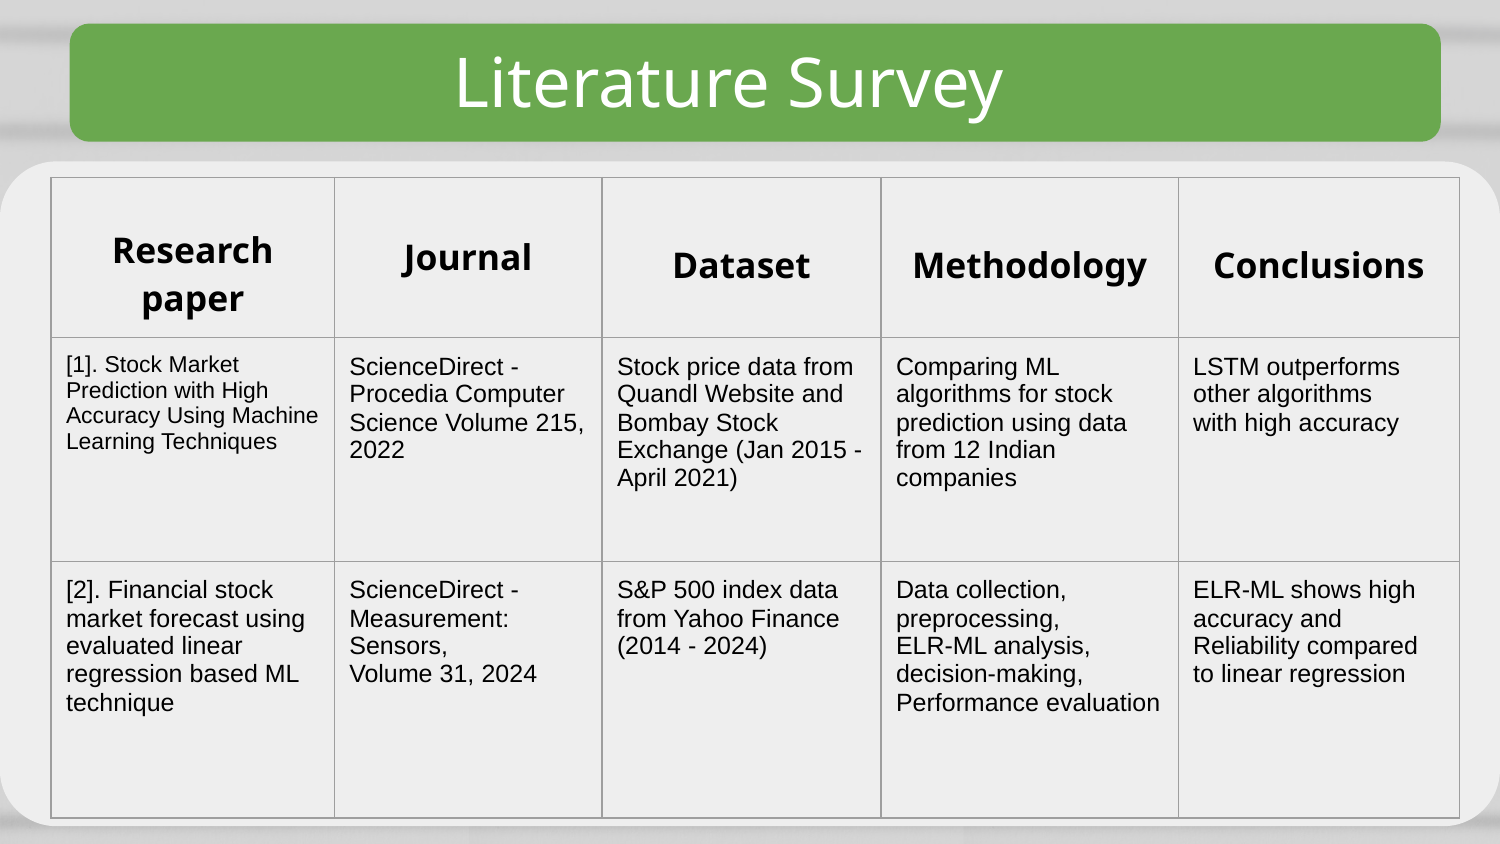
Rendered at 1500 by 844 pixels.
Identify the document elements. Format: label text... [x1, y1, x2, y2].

table_cell [2]. Financial stock market forecast using evaluated linear regression based ML technique [52, 562, 334, 817]
text_box [69, 23, 1441, 142]
table_header Dataset [603, 178, 880, 337]
table_header Conclusions [1179, 178, 1459, 337]
table_cell LSTM outperforms other algorithms with high accuracy [1179, 338, 1459, 561]
table_header Research paper [52, 178, 334, 337]
table_cell ScienceDirect - Measurement: Sensors, Volume 31, 2024 [335, 562, 601, 817]
table_header Journal [335, 178, 601, 337]
table_header Methodology [882, 178, 1178, 337]
table_cell ELR-ML shows high accuracy and Reliability compared to linear regression [1179, 562, 1459, 817]
table_cell [1]. Stock Market Prediction with High Accuracy Using Machine Learning Techniques [52, 338, 334, 561]
table_cell S&P 500 index data from Yahoo Finance (2014 - 2024) [603, 562, 880, 817]
table_cell ScienceDirect - Procedia Computer Science Volume 215, 2022 [335, 338, 601, 561]
table_cell Data collection, preprocessing, ELR-ML analysis, decision-making, Performance evaluation [882, 562, 1178, 817]
text_box Literature Survey [103, 23, 1354, 112]
text_box [0, 161, 1500, 827]
table_cell Comparing ML algorithms for stock prediction using data from 12 Indian companies [882, 338, 1178, 561]
table_cell Stock price data from Quandl Website and Bombay Stock Exchange (Jan 2015 - April 2021) [603, 338, 880, 561]
